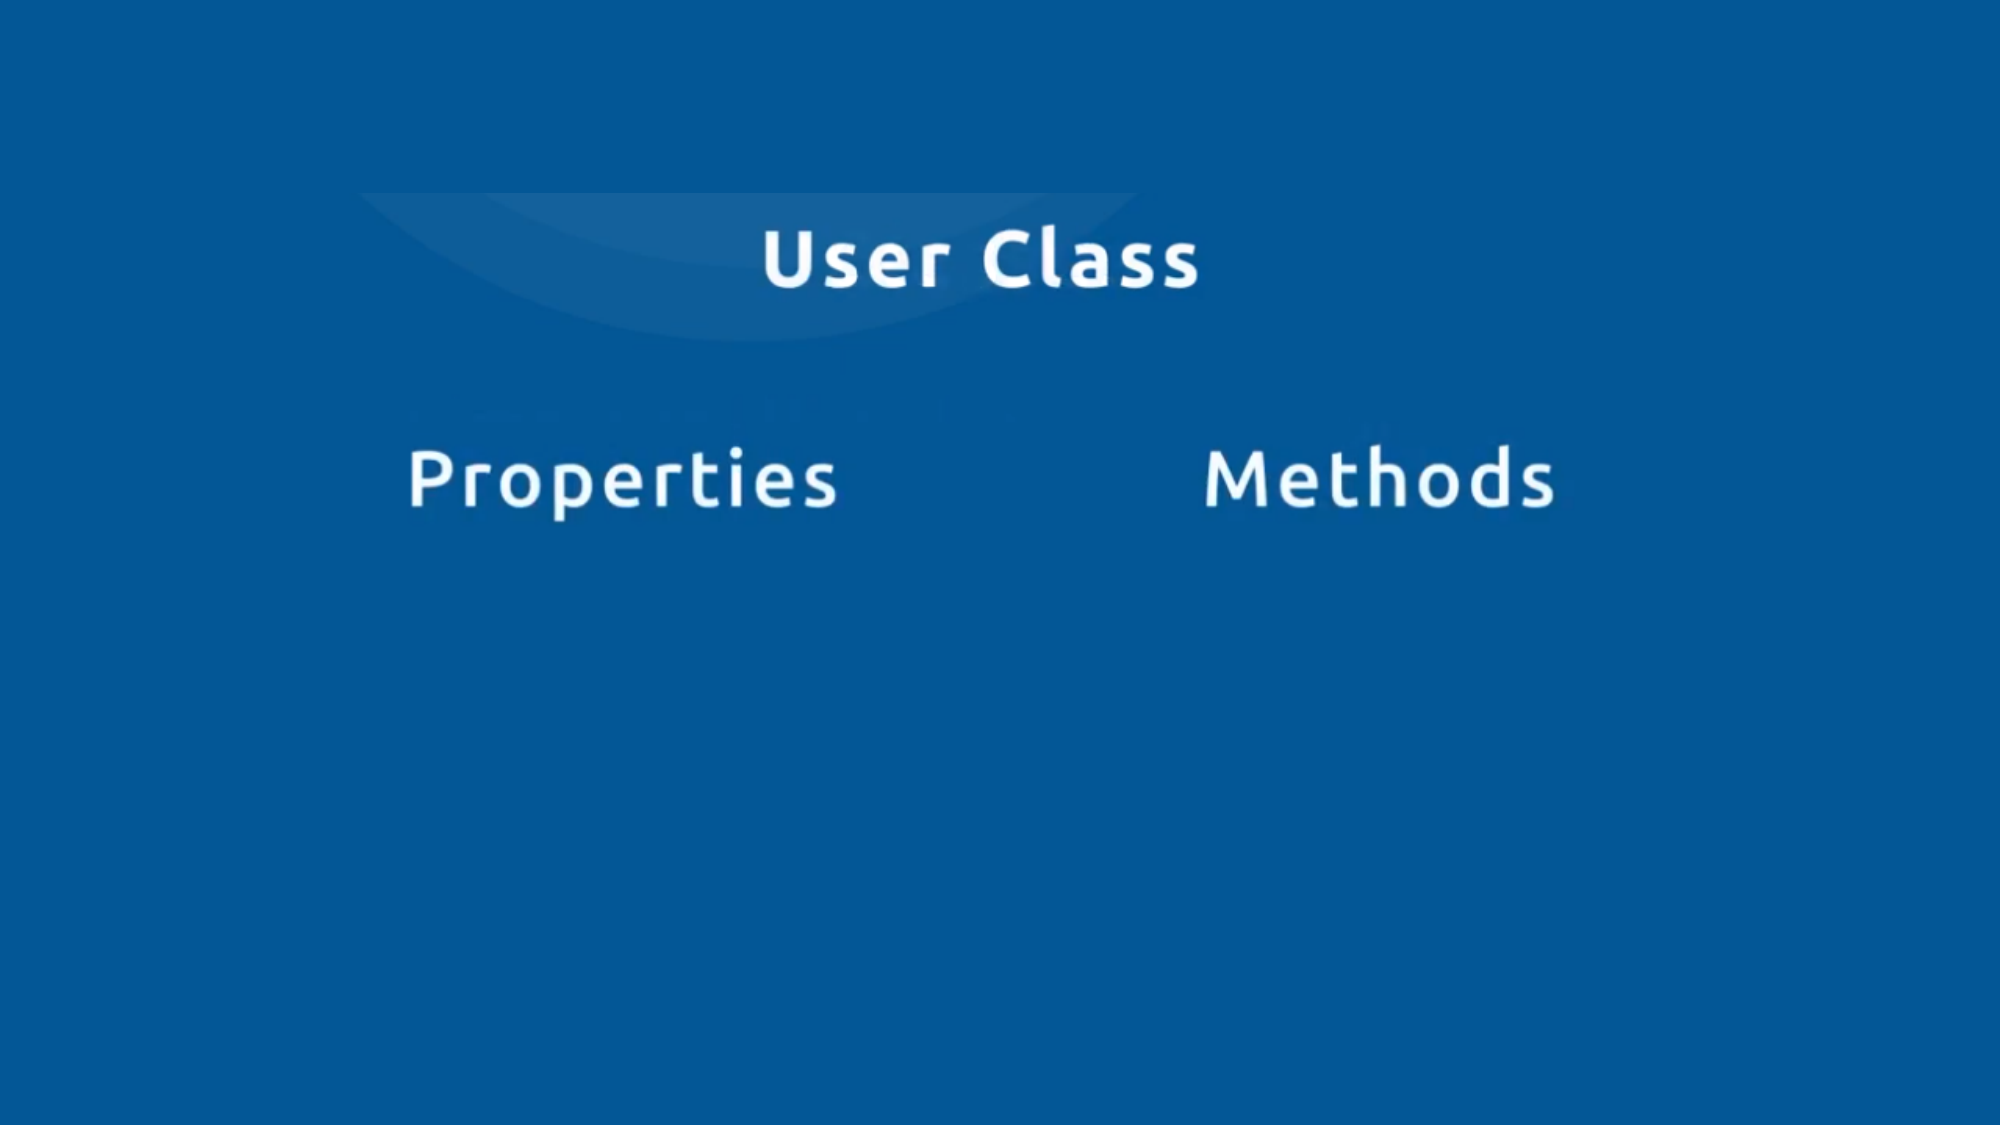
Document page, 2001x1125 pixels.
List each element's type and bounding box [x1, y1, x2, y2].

picture [347, 193, 1653, 542]
